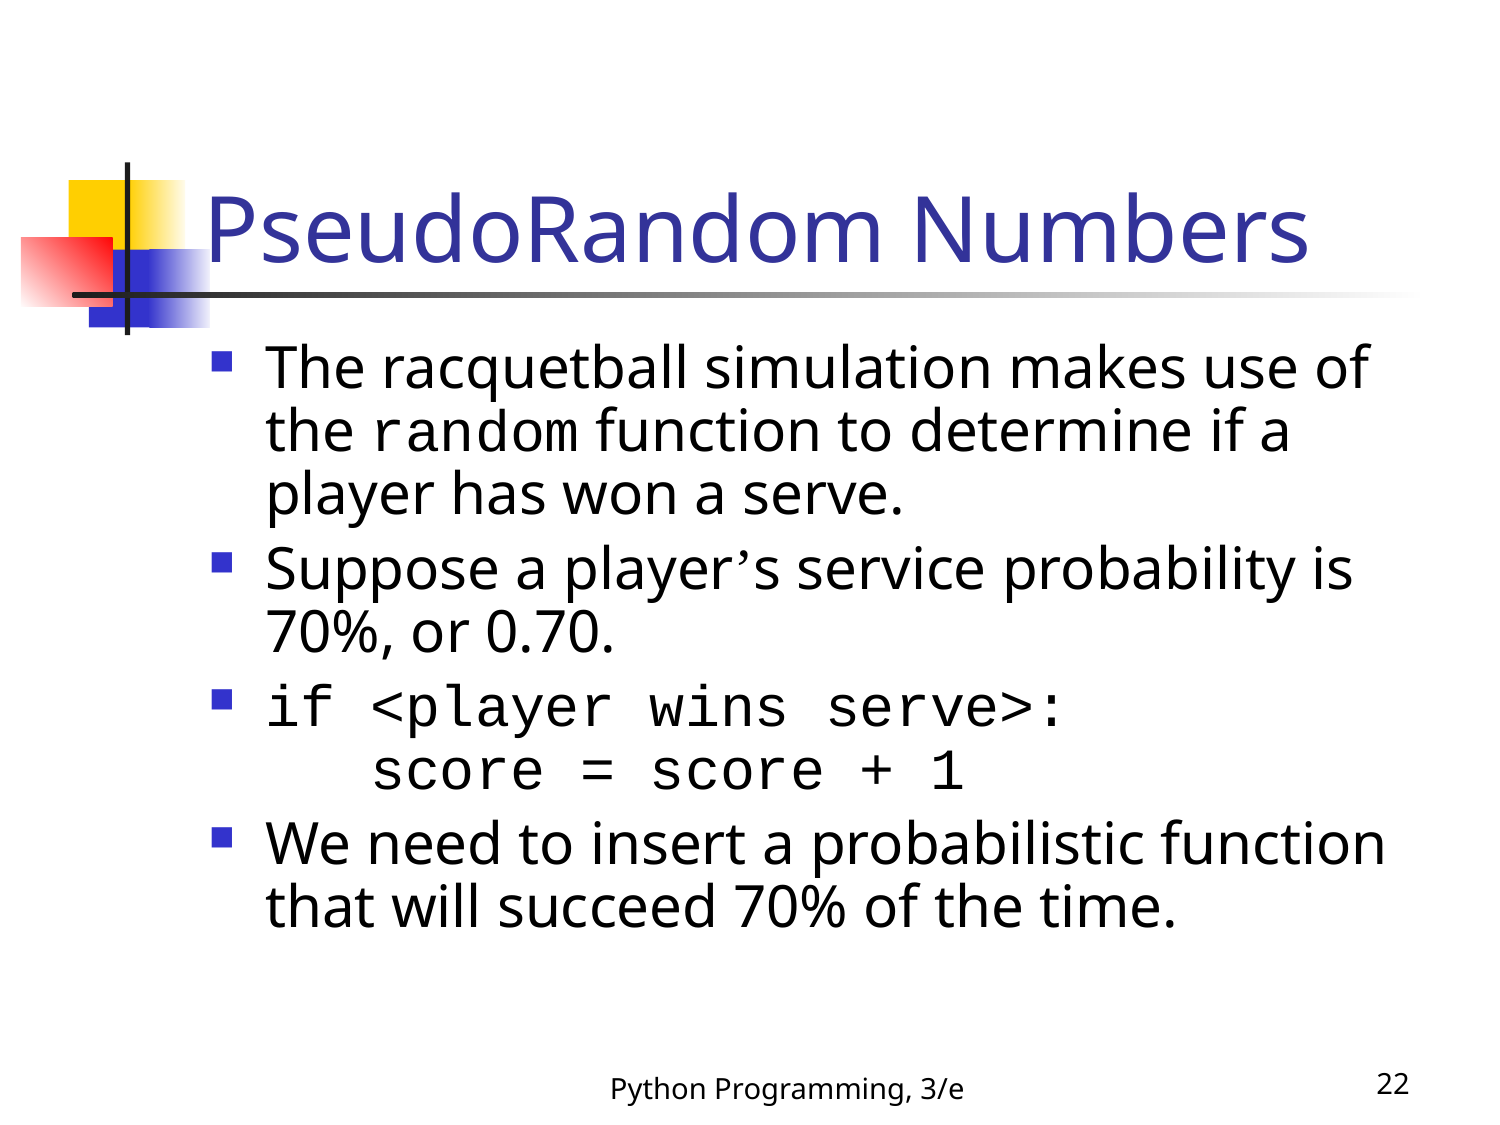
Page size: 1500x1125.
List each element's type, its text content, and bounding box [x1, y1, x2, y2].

title PseudoRandom Numbers [188, 101, 1468, 289]
list The racquetball simulation makes use of the random function to determine if a player has won a serve. Suppose a player’s service probability is 70%, or 0.70. if <player wins serve>: score = score + 1 We need to insert a probabilistic function that will succeed 70% of the time. [193, 331, 1469, 1006]
slide_number 22 [1112, 1037, 1426, 1113]
footer Python Programming, 3/e [549, 1037, 1026, 1113]
